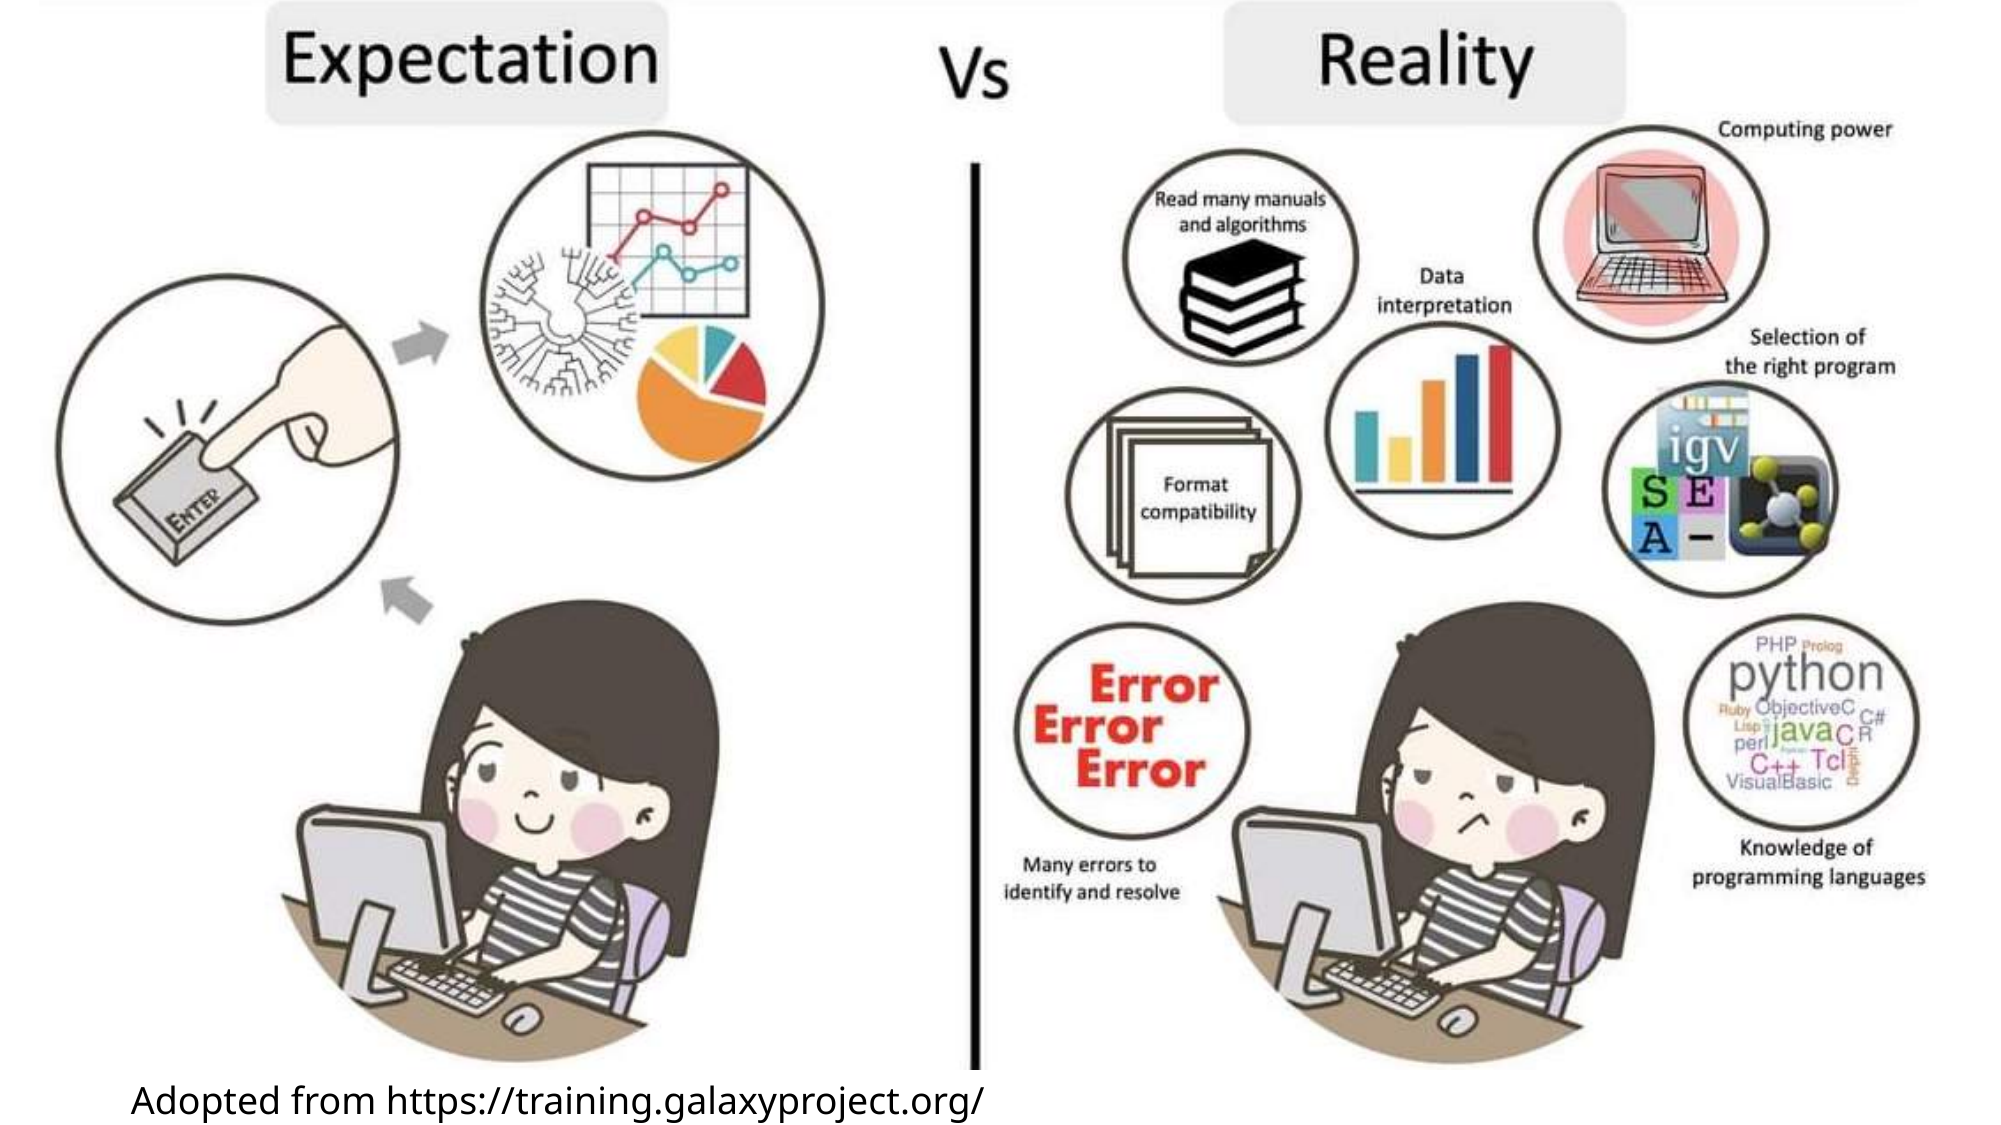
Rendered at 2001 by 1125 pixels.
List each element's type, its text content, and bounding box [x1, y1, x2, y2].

picture [38, 0, 1930, 1071]
text_box Adopted from https://training.galaxyproject.org/ [116, 1071, 1008, 1125]
